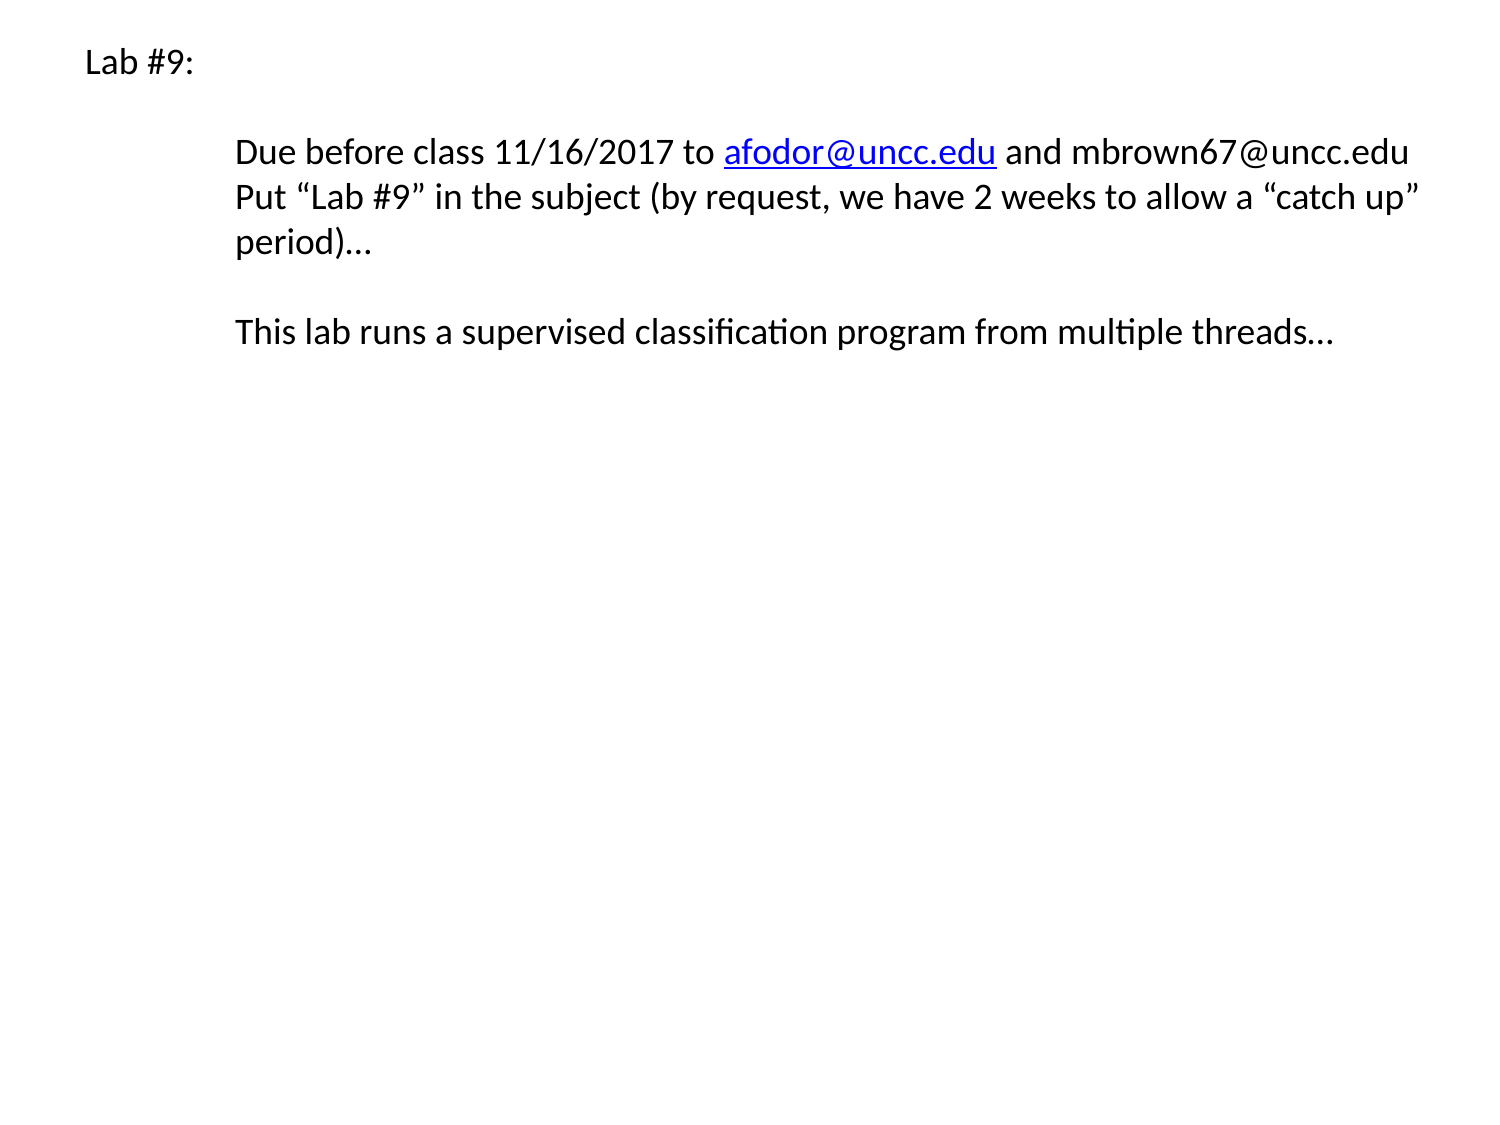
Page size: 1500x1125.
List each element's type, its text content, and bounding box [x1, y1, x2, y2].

text_box Lab #9: Due before class 11/16/2017 to afodor@uncc.edu and mbrown67@uncc.edu Put “Lab #9” in the subject (by request, we have 2 weeks to allow a “catch up” period)… This lab runs a supervised classification program from multiple threads… [70, 29, 1445, 359]
